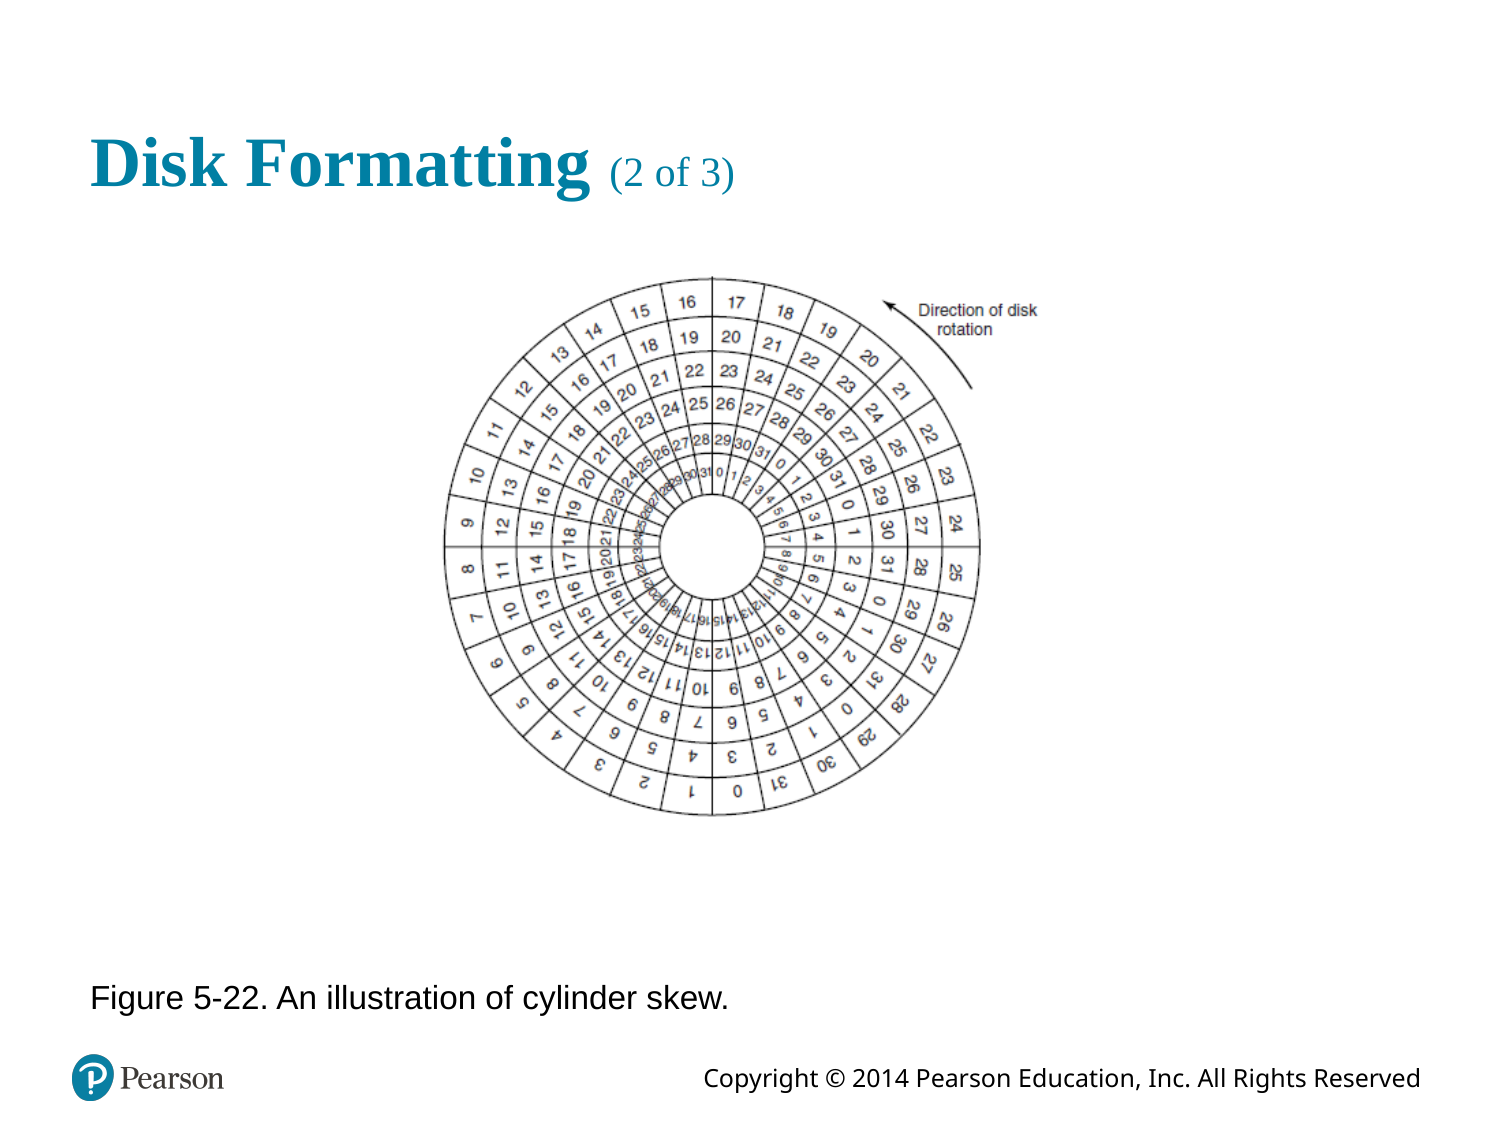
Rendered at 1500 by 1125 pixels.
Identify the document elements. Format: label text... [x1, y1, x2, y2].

picture [80, 1063, 106, 1088]
picture [72, 1087, 83, 1101]
title Disk Formatting (2 of 3) [75, 40, 1425, 216]
picture [72, 1054, 88, 1070]
picture [424, 267, 1076, 834]
picture [98, 1054, 224, 1101]
list Figure 5-22. An illustration of cylinder skew. [75, 885, 1425, 1031]
